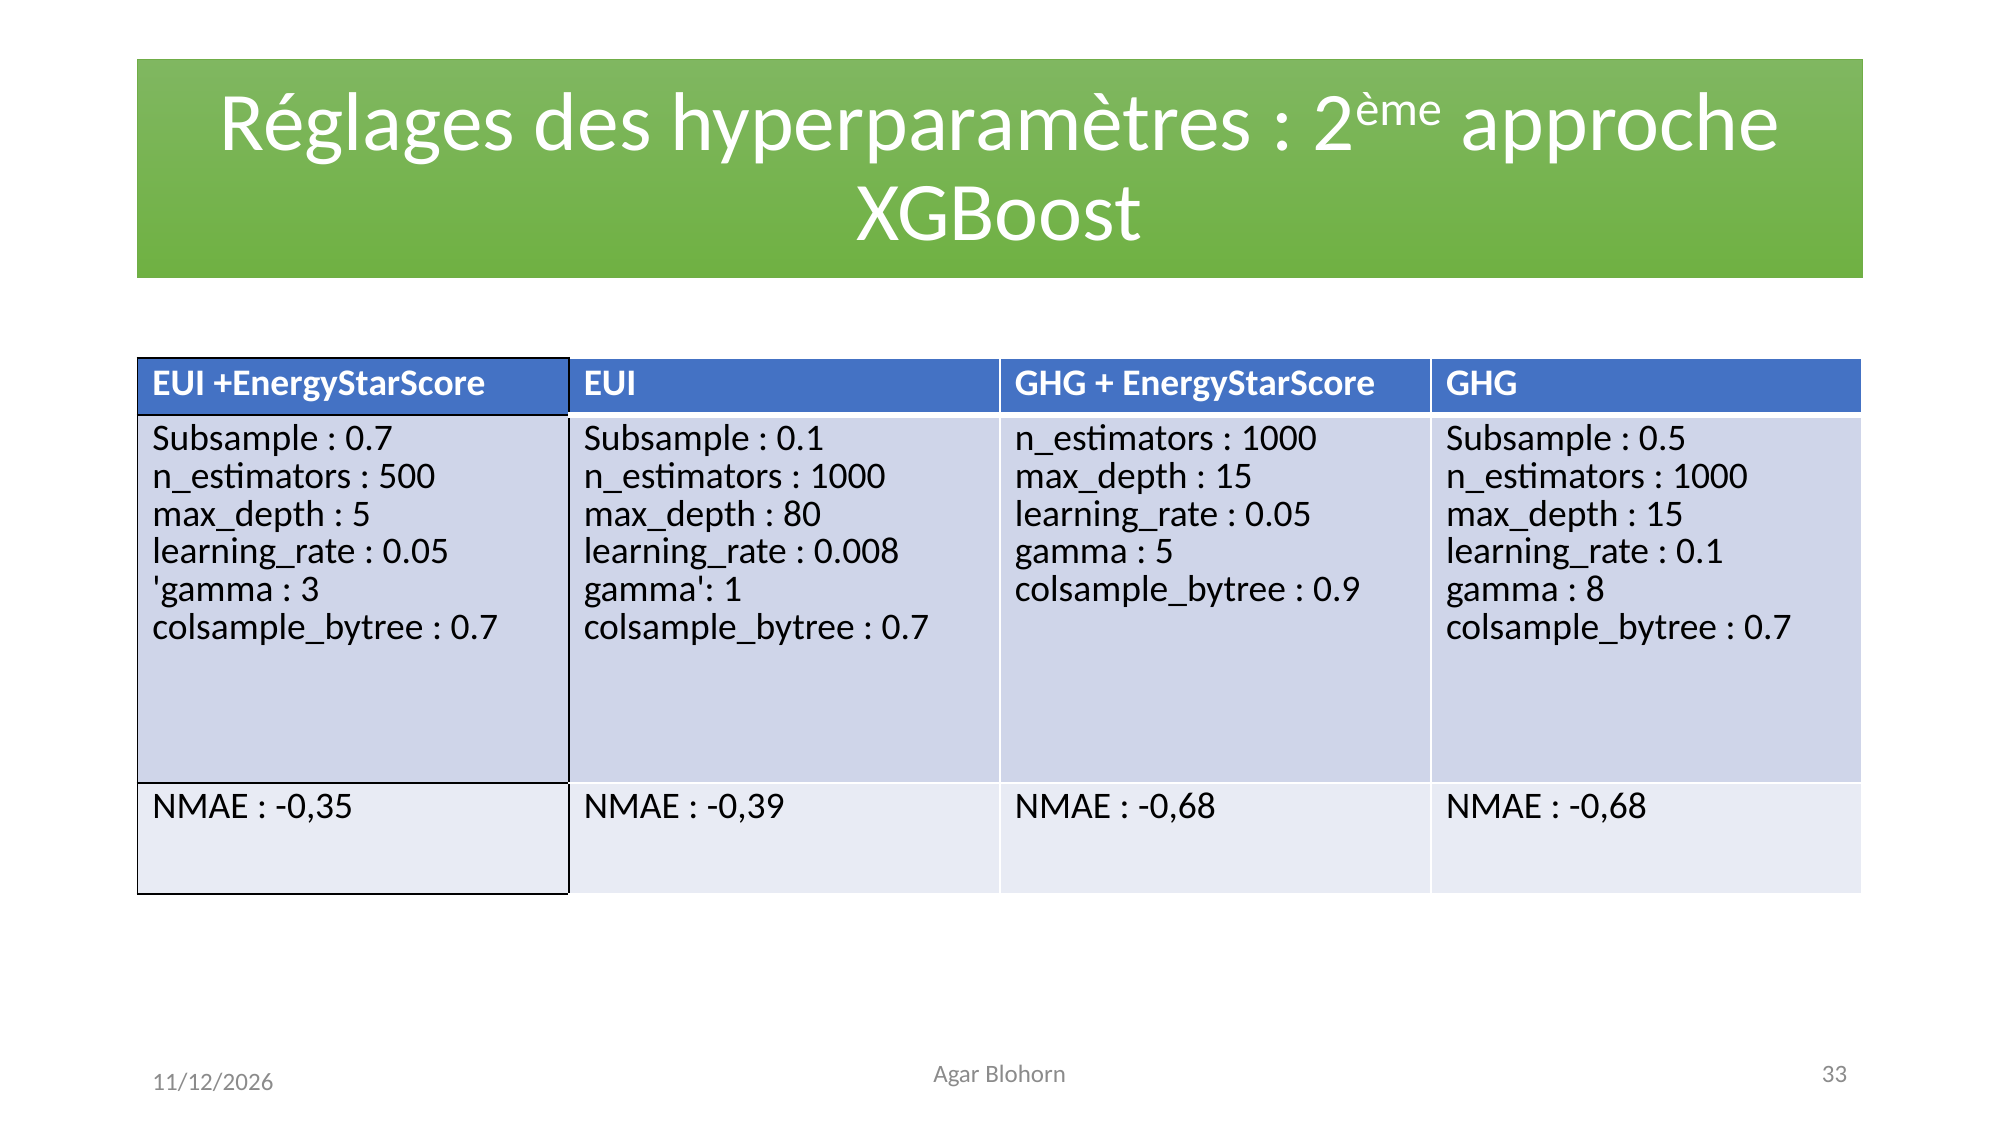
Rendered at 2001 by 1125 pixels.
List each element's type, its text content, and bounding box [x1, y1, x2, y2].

table_header GHG [1432, 359, 1861, 412]
title Réglages des hyperparamètres : 2ème approche XGBoost [137, 59, 1863, 278]
table_cell NMAE : -0,68 [1432, 784, 1861, 893]
table_cell n_estimators : 1000 max_depth : 15 learning_rate : 0.05 gamma : 5 colsample_bytree : 0.9 [1001, 418, 1430, 782]
table_cell NMAE : -0,39 [570, 784, 999, 893]
table_cell NMAE : -0,68 [1001, 784, 1430, 893]
table_cell NMAE : -0,35 [138, 784, 568, 893]
table_cell Subsample : 0.5 n_estimators : 1000 max_depth : 15 learning_rate : 0.1 gamma : 8 colsample_bytree : 0.7 [1432, 418, 1861, 782]
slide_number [137, 1050, 588, 1111]
table_header EUI [570, 359, 999, 412]
table_cell Subsample : 0.1 n_estimators : 1000 max_depth : 80 learning_rate : 0.008 gamma': 1 colsample_bytree : 0.7 [570, 418, 999, 782]
slide_number 33 [1412, 1042, 1863, 1103]
footer Agar Blohorn [662, 1042, 1338, 1103]
table_header GHG + EnergyStarScore [1001, 359, 1430, 412]
table_cell Subsample : 0.7 n_estimators : 500 max_depth : 5 learning_rate : 0.05 'gamma : 3 colsample_bytree : 0.7 [138, 416, 568, 782]
table_header EUI +EnergyStarScore [138, 359, 568, 414]
